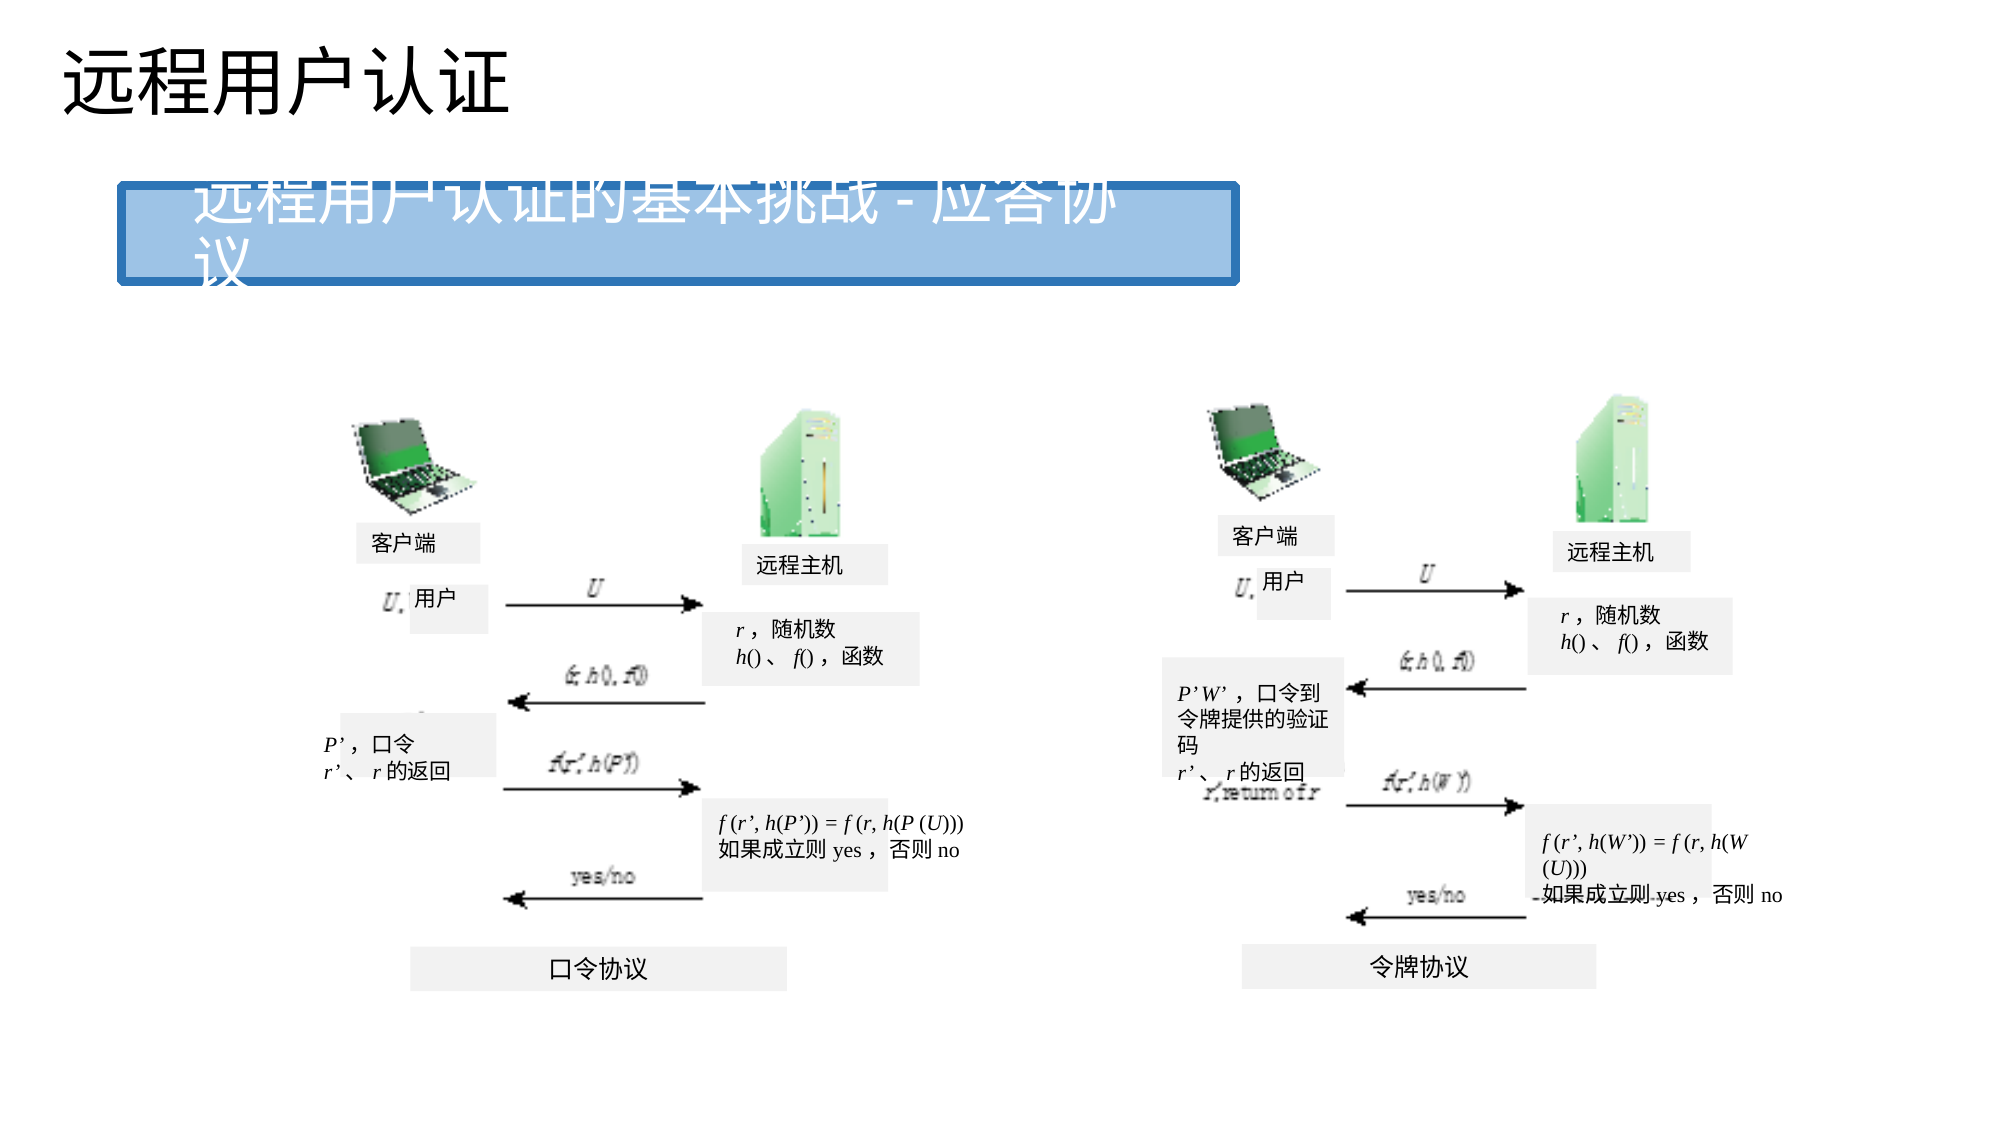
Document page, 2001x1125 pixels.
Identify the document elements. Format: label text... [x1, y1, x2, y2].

text_box 远程用户认证 [44, 0, 932, 160]
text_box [1160, 383, 1810, 1001]
text_box 远程用户认证的基本挑战-应答协议 [121, 185, 1236, 282]
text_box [309, 400, 987, 1001]
